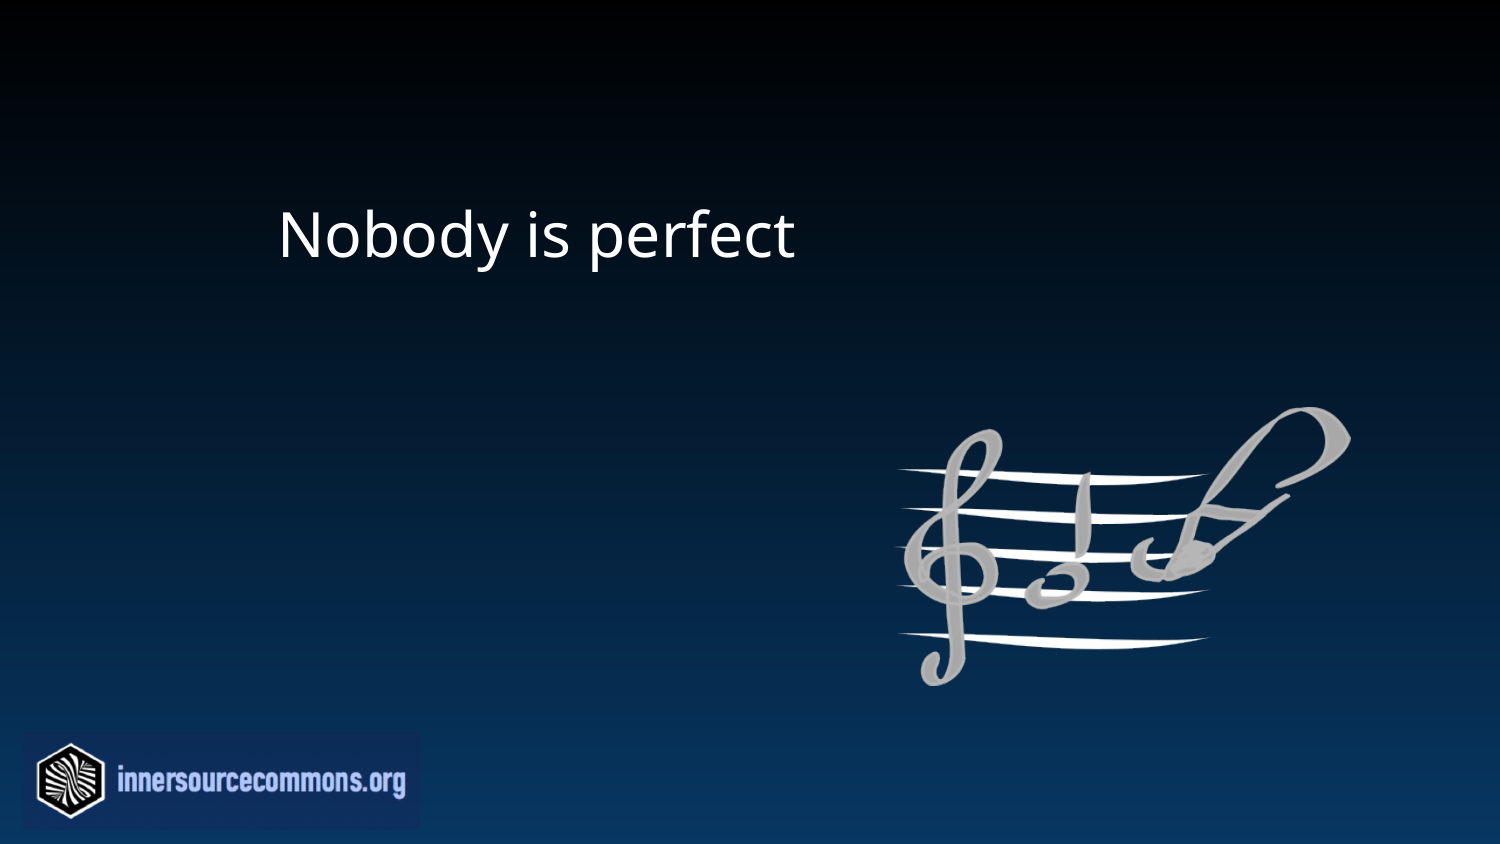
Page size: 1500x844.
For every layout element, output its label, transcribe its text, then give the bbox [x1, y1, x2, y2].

text_box Nobody is perfect [262, 180, 1360, 267]
picture [23, 732, 421, 830]
picture [891, 407, 1351, 686]
